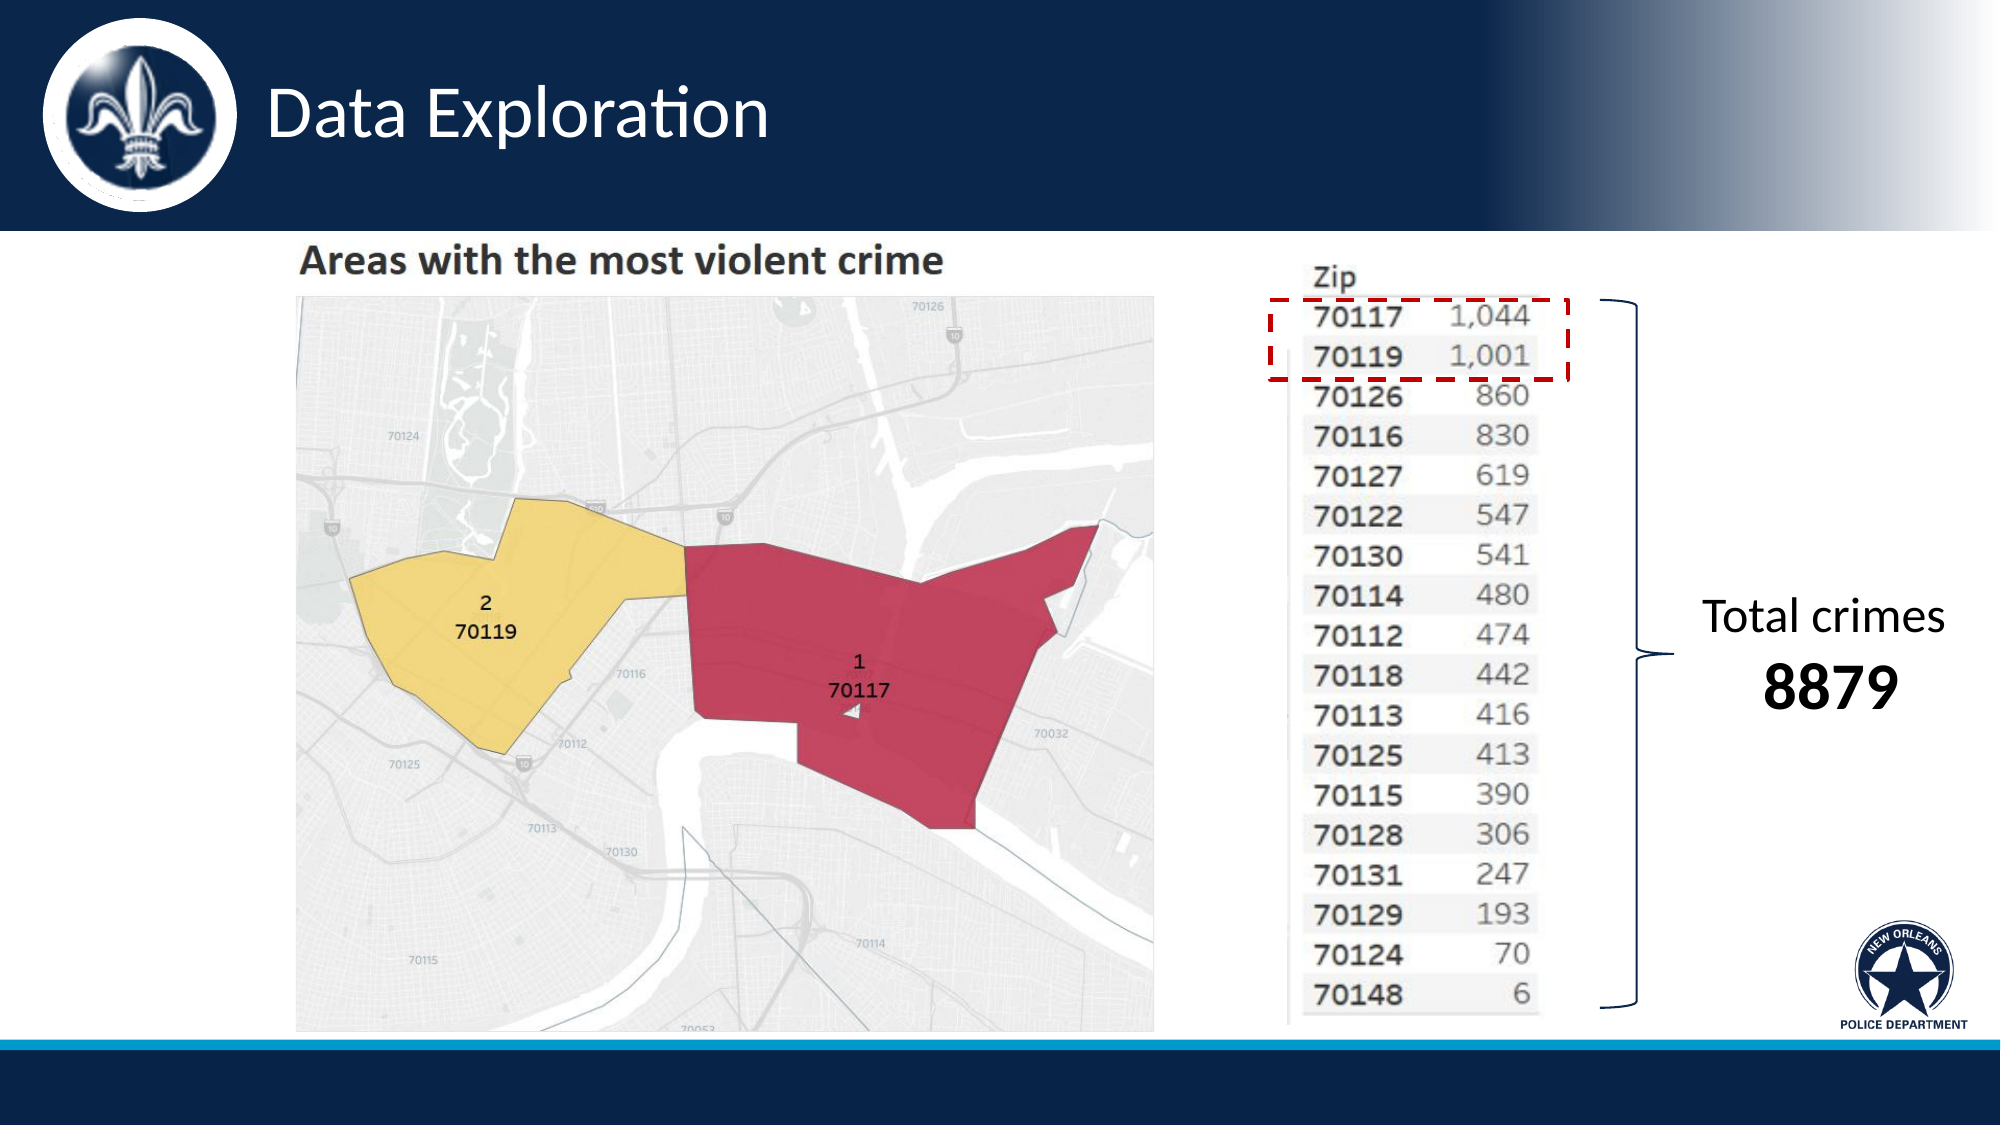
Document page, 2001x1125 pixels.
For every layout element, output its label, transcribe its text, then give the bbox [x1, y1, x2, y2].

text_box [1269, 299, 1283, 381]
picture [1286, 246, 1601, 1025]
text_box [1611, 299, 1675, 1009]
text_box Data Exploration [252, 55, 1710, 160]
text_box Total crimes 8879 [1687, 575, 1961, 731]
picture [0, 0, 1161, 1032]
picture [1839, 910, 1968, 1039]
